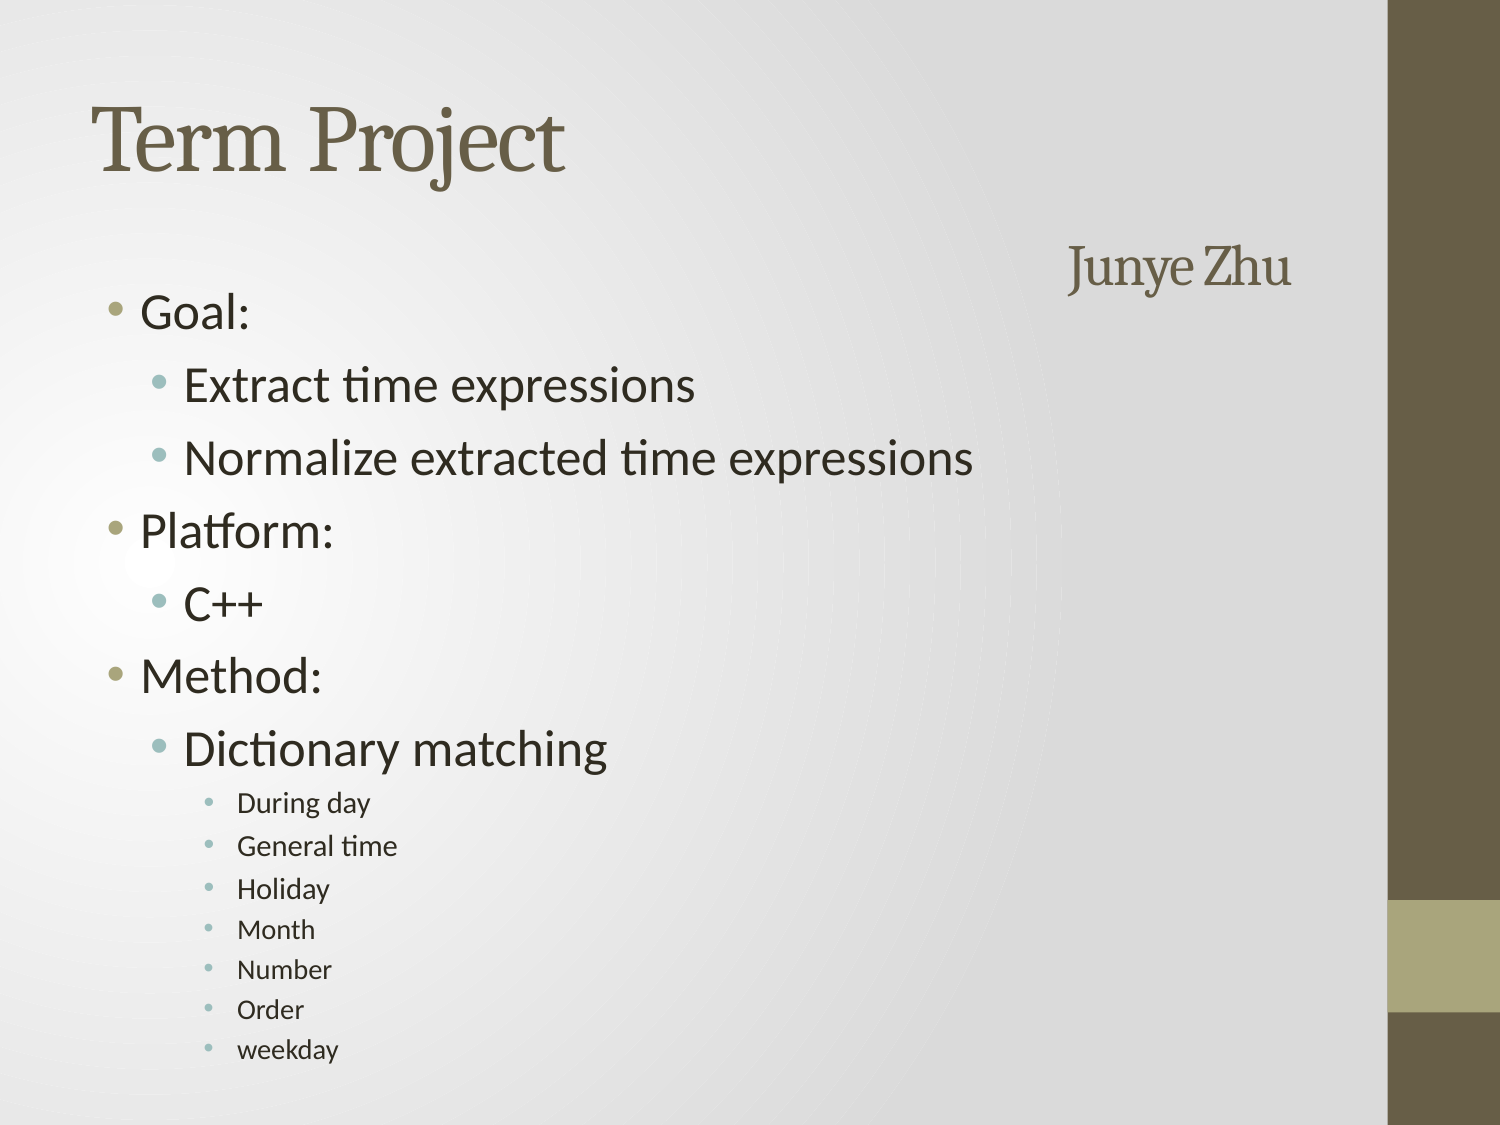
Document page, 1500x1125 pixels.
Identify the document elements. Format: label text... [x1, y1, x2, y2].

list Goal: Extract time expressions Normalize extracted time expressions Platform: C++ Method: Dictionary matching During day General time Holiday Month Number Order weekday [75, 270, 1425, 1080]
title Term Project Junye Zhu [75, 45, 1425, 270]
